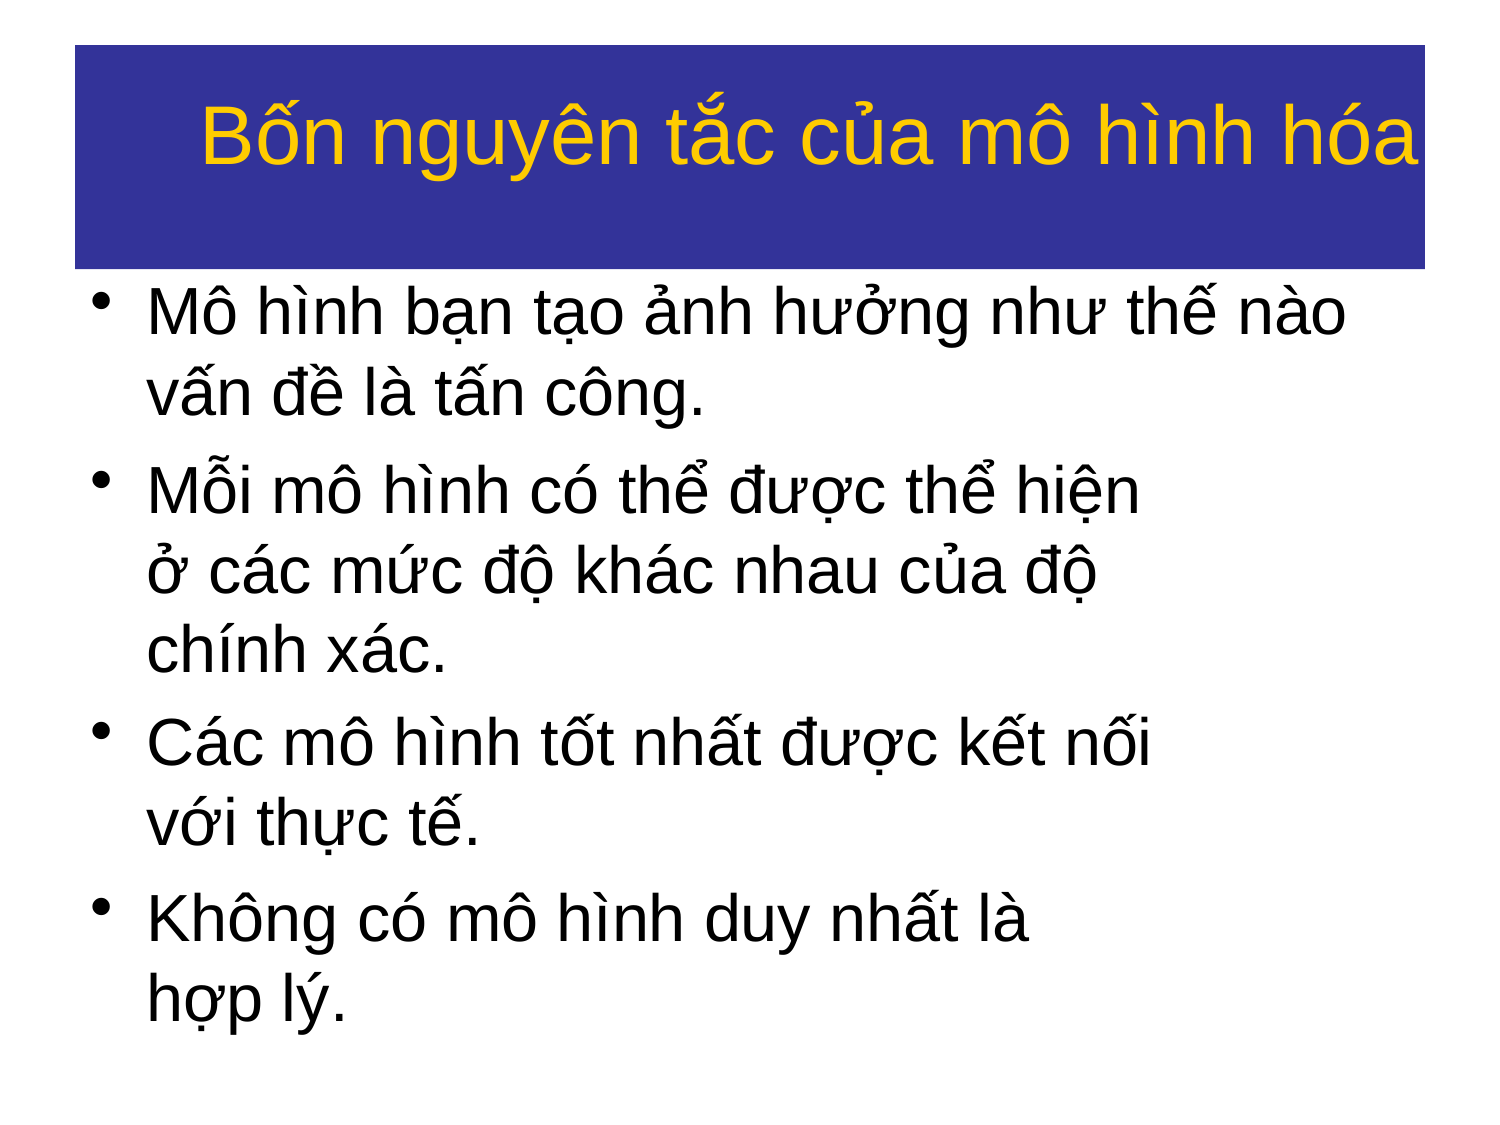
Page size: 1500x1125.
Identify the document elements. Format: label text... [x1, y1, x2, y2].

title Bốn nguyên tắc của mô hình hóa [75, 45, 1425, 270]
text_box Mô hình bạn tạo ảnh hưởng như thế nào vấn đề là tấn công. Mỗi mô hình có thể được thể hiện ở các mức độ khác nhau của độ chính xác. Các mô hình tốt nhất được kết nối với thực tế. Không có mô hình duy nhất là hợp lý. [87, 266, 1369, 1035]
